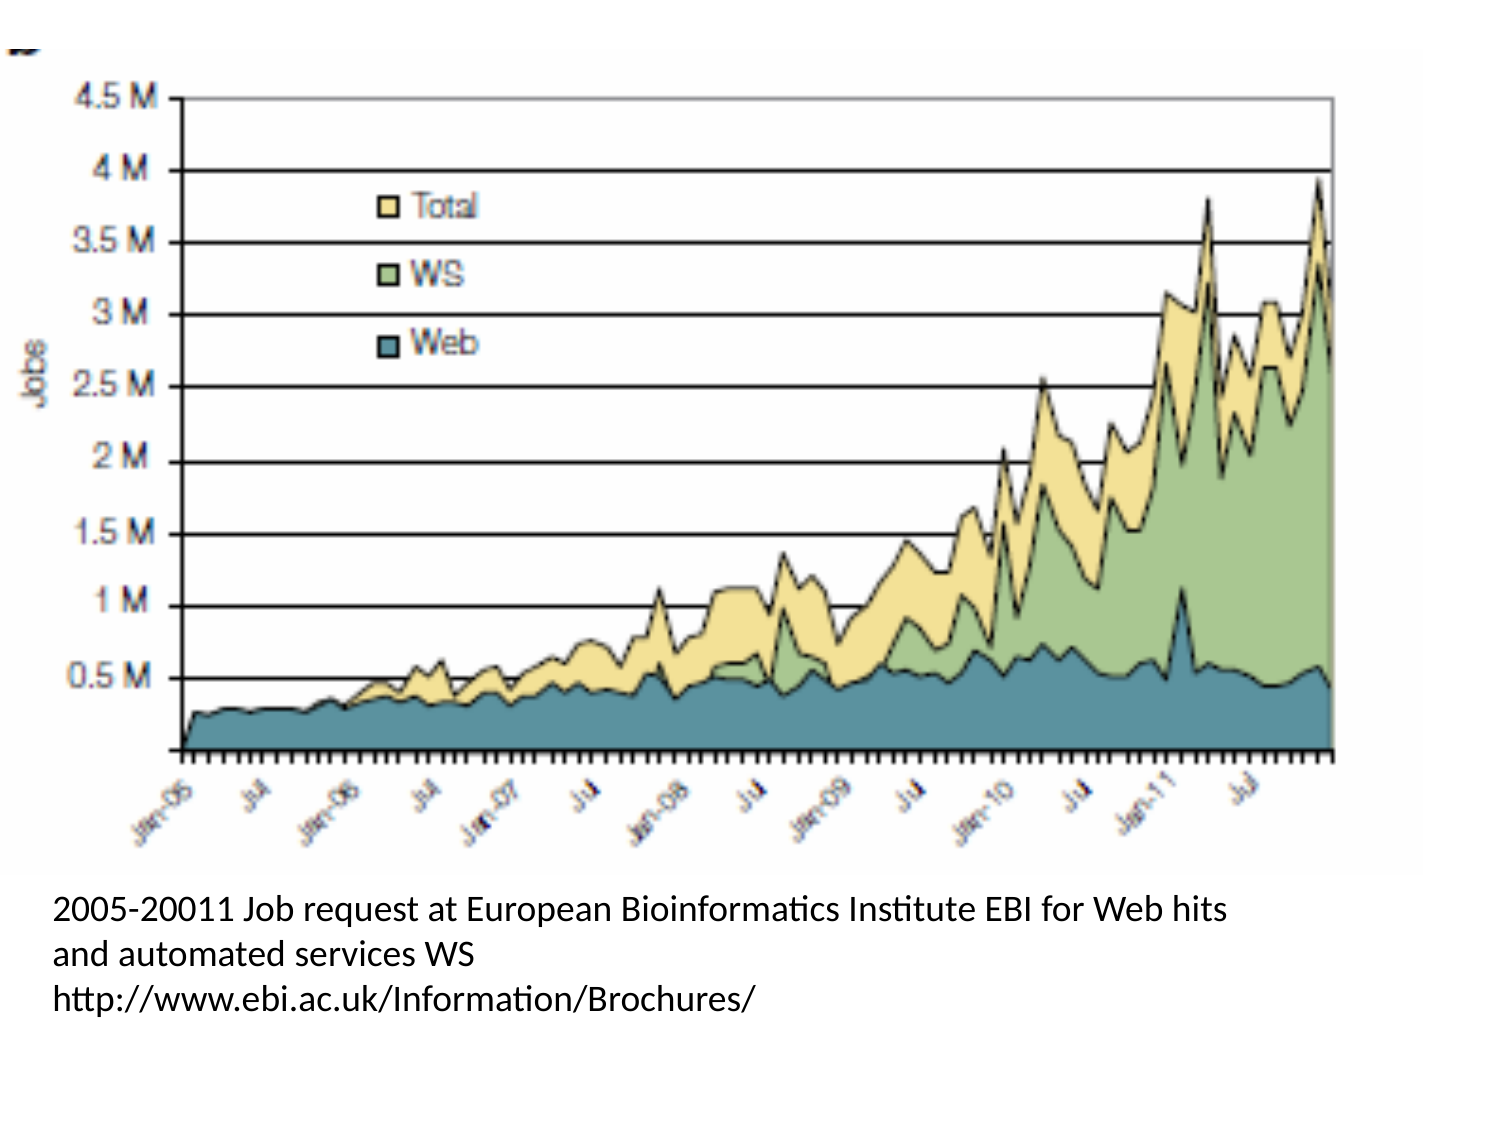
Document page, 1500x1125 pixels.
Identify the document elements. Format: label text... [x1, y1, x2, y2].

picture [0, 49, 1424, 876]
text_box 2005-20011 Job request at European Bioinformatics Institute EBI for Web hits and automated services WS http://www.ebi.ac.uk/Information/Brochures/ [37, 885, 1263, 1026]
